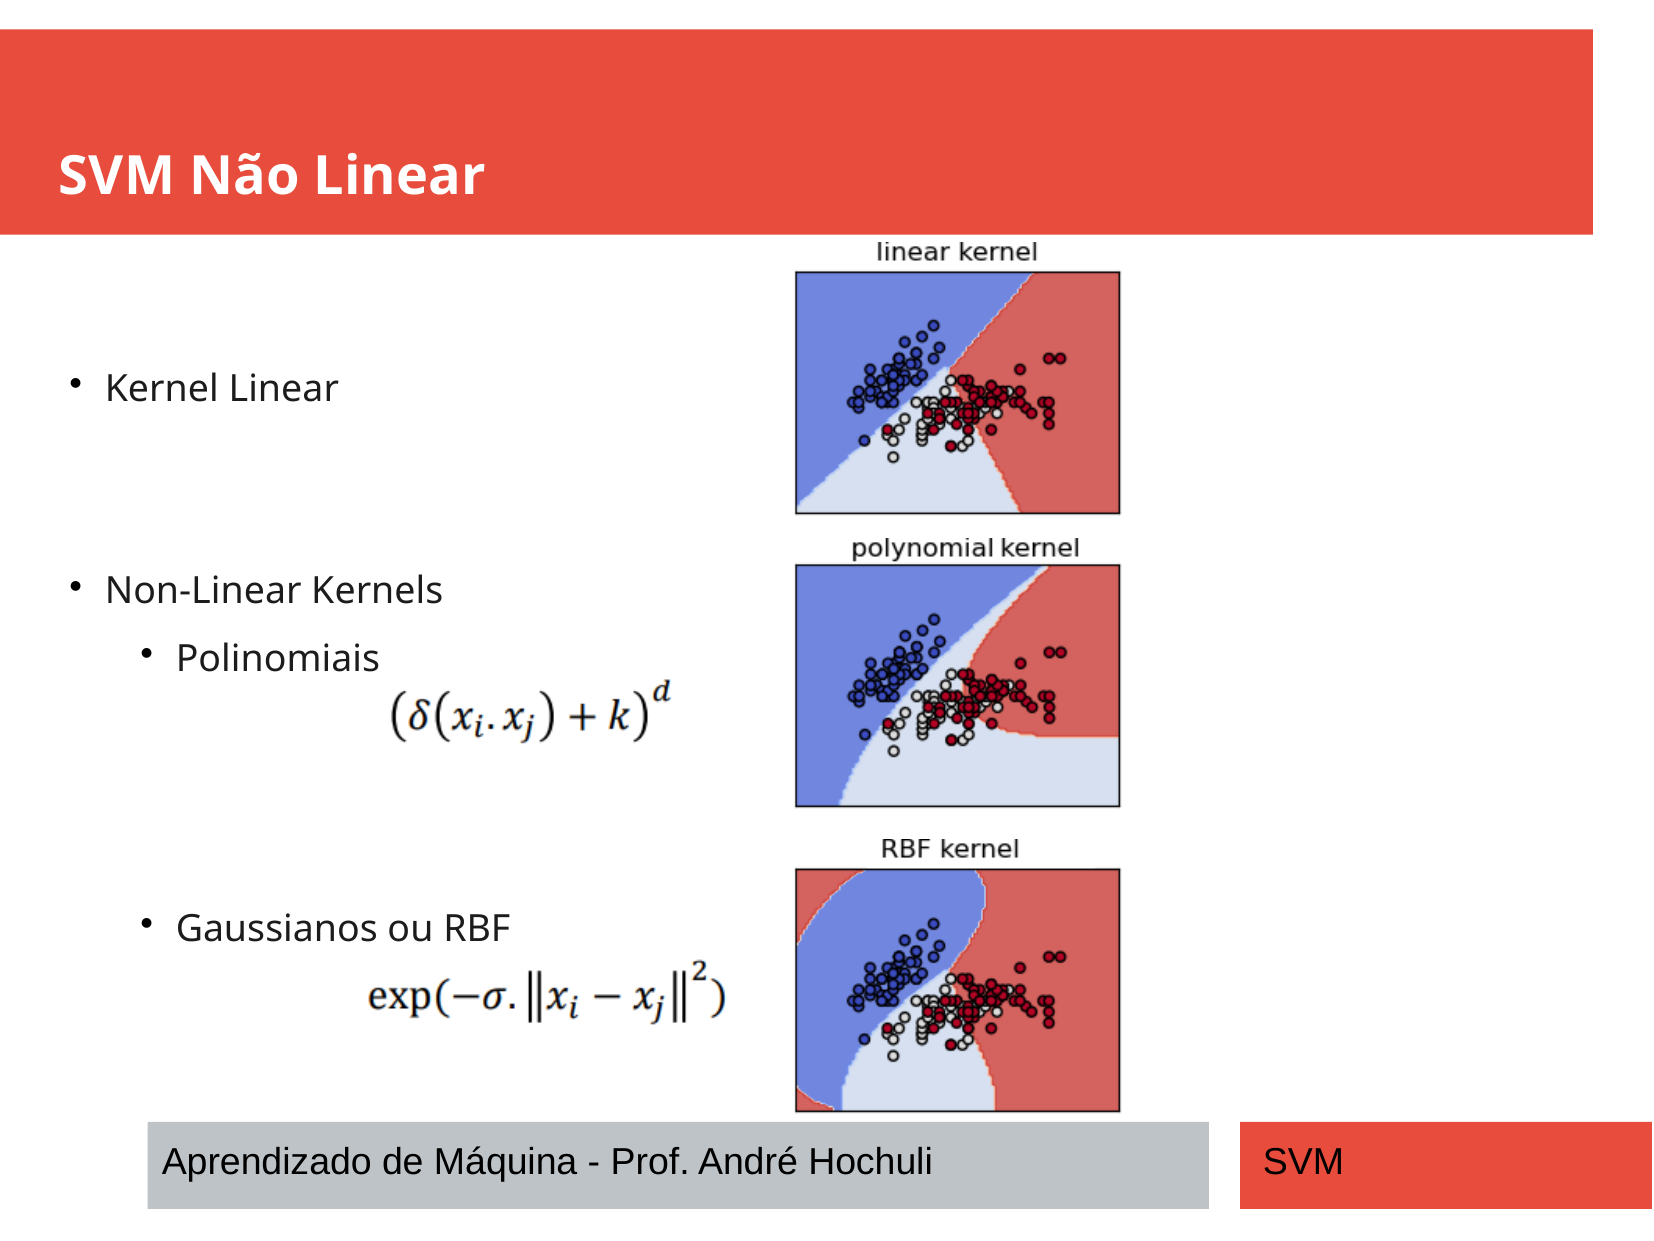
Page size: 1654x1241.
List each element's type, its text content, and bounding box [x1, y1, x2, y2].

picture [793, 538, 1123, 810]
picture [378, 678, 680, 748]
picture [355, 951, 739, 1034]
text_box Aprendizado de Máquina - Prof. André Hochuli [147, 1131, 1204, 1188]
text_box [56, 250, 1595, 1131]
picture [793, 839, 1123, 1114]
text_box SVM [1248, 1129, 1622, 1188]
text_box Kernel Linear Non-Linear Kernels Polinomiais Gaussianos ou RBF [54, 216, 1593, 1096]
text_box SVM Não Linear [58, 58, 1593, 206]
picture [793, 241, 1123, 516]
